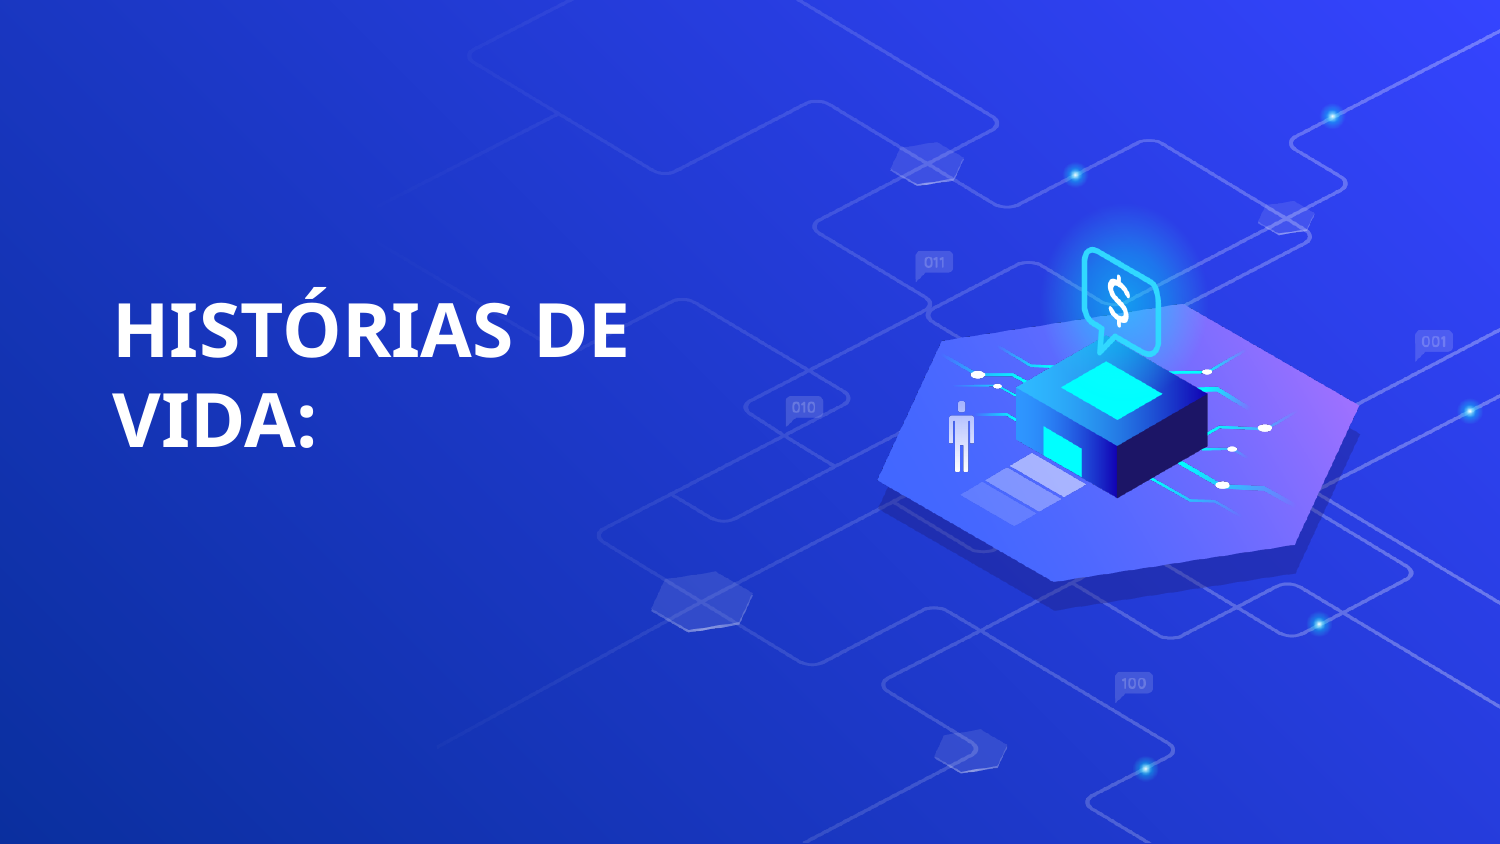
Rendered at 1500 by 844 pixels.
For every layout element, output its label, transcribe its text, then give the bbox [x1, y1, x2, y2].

title HISTÓRIAS DE VIDA: [112, 347, 812, 463]
picture [0, 0, 1500, 844]
